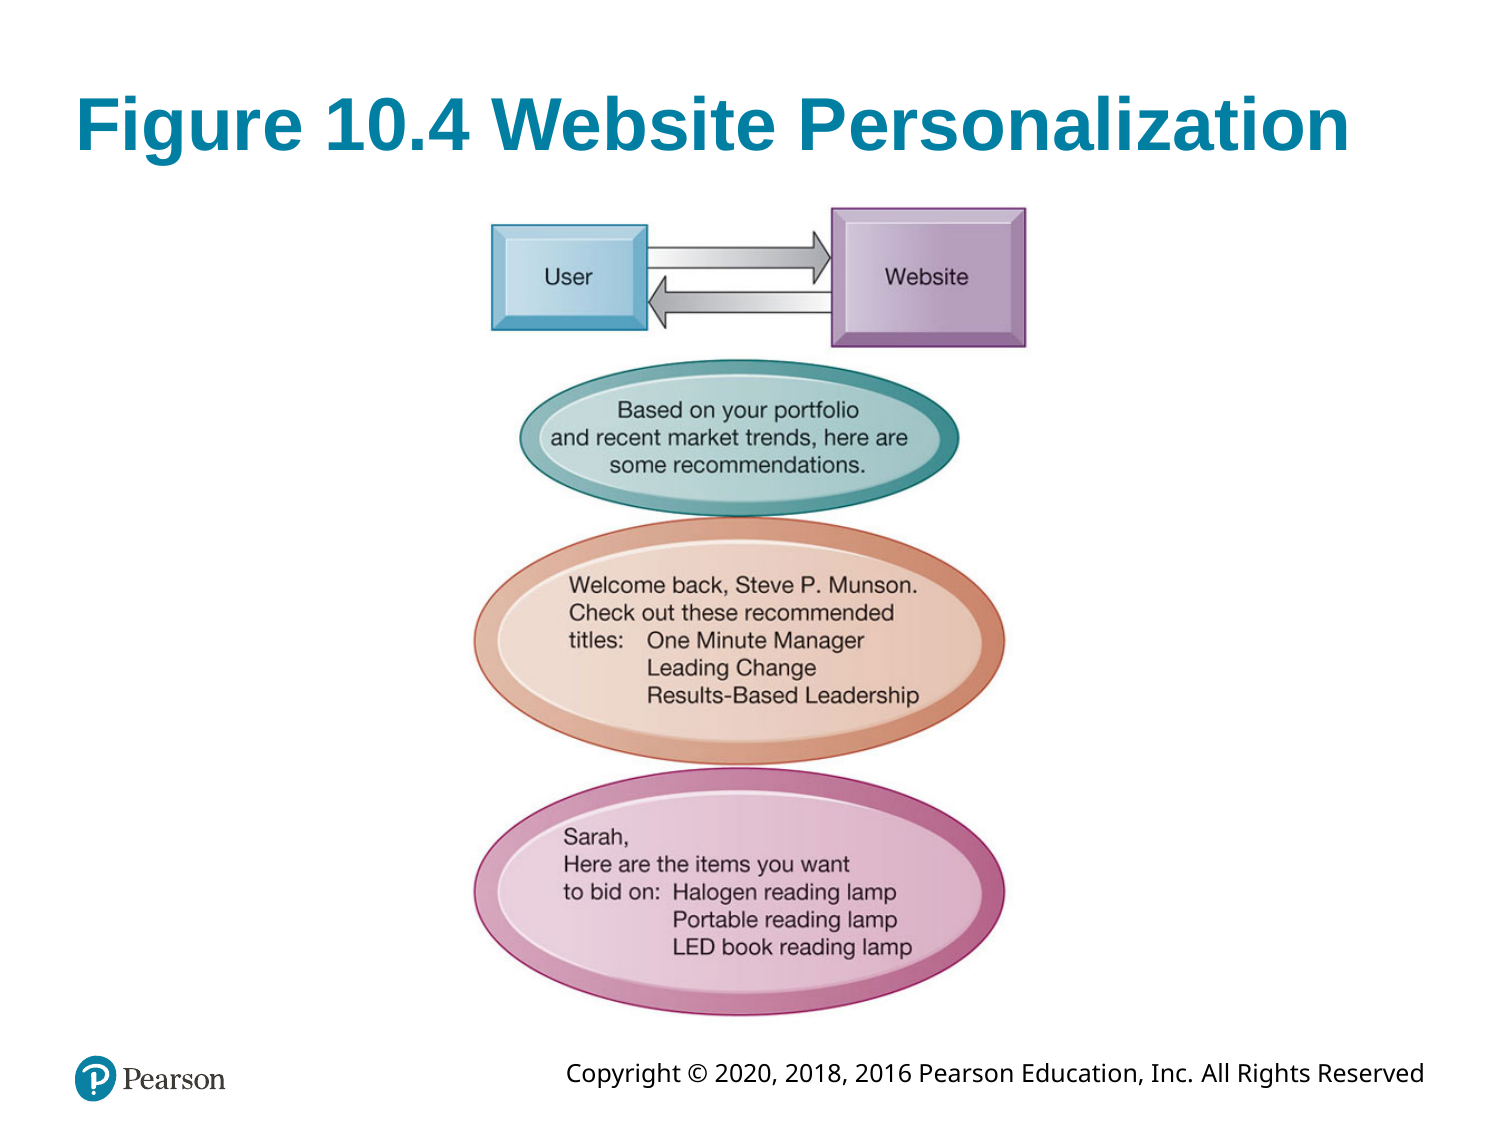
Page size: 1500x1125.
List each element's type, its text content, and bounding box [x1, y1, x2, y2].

title Figure 10.4 Website Personalization [75, 0, 1425, 166]
picture [469, 203, 1032, 1033]
